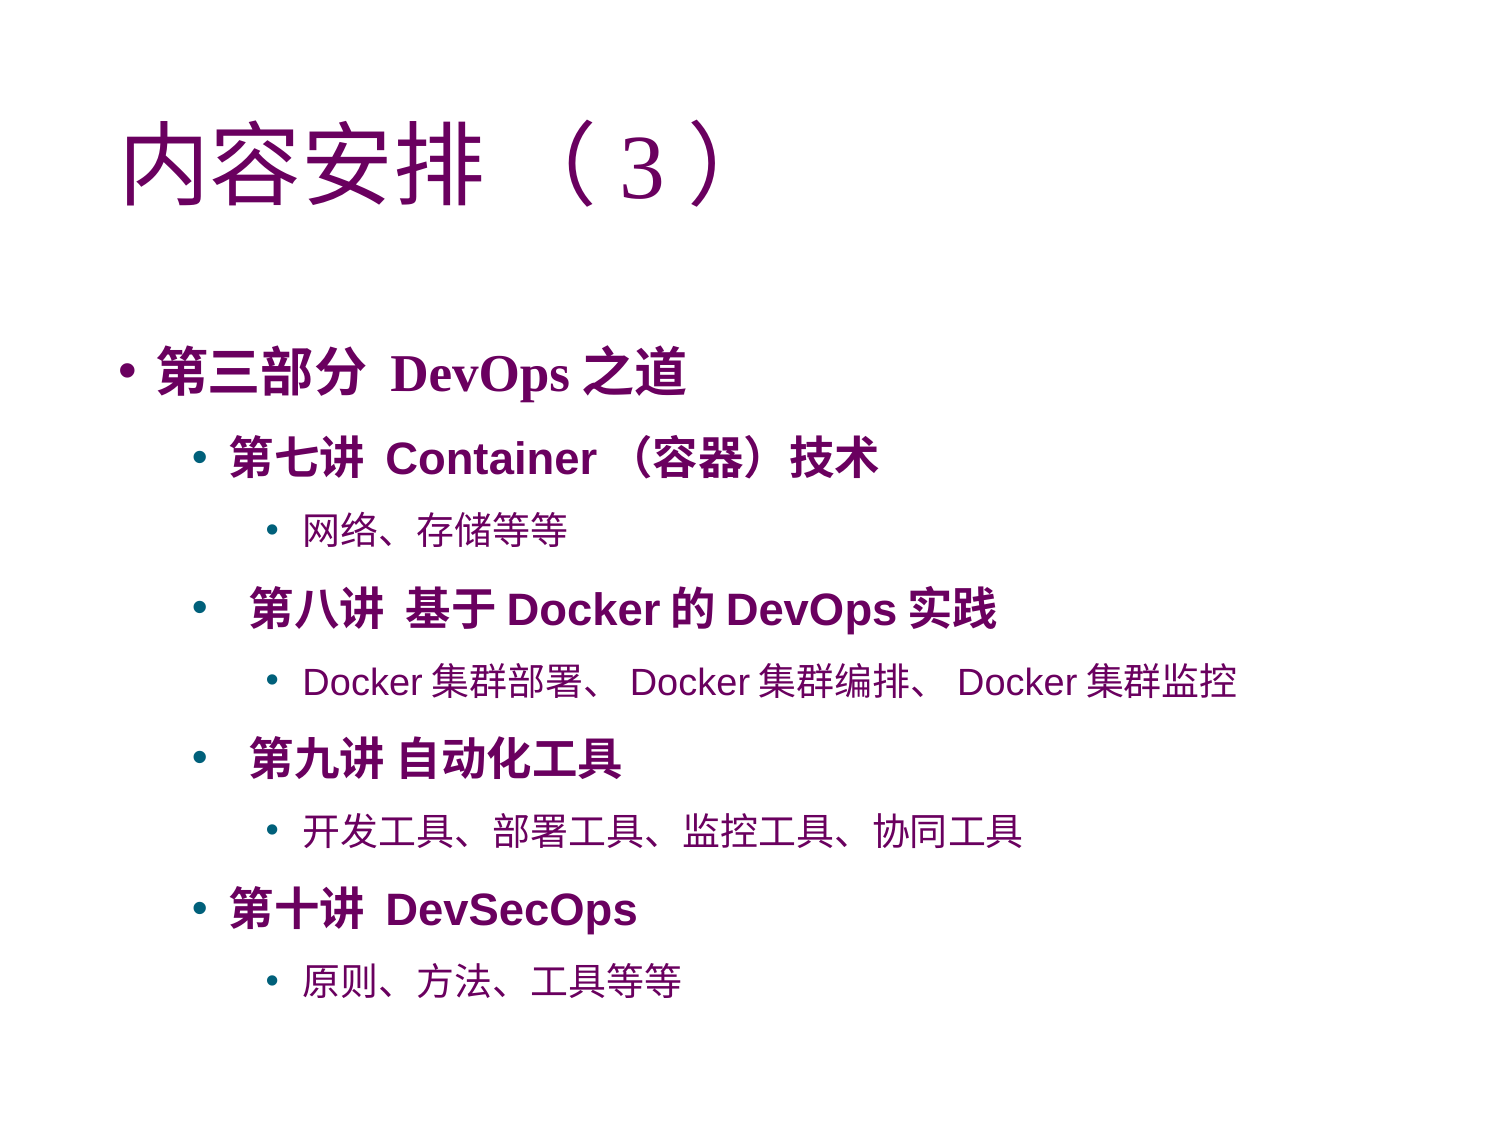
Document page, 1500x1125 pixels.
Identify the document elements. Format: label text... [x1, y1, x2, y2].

title 内容安排 （3） [103, 59, 1397, 278]
list 第三部分 DevOps之道 第七讲 Container（容器）技术 网络、存储等等 第八讲 基于Docker的DevOps实践 Docker集群部署、Docker集群编排、Docker集群监控 第九讲 自动化工具 开发工具、部署工具、监控工具、协同工具 第十讲 DevSecOps 原则、方法、工具等等 [103, 299, 1397, 1014]
